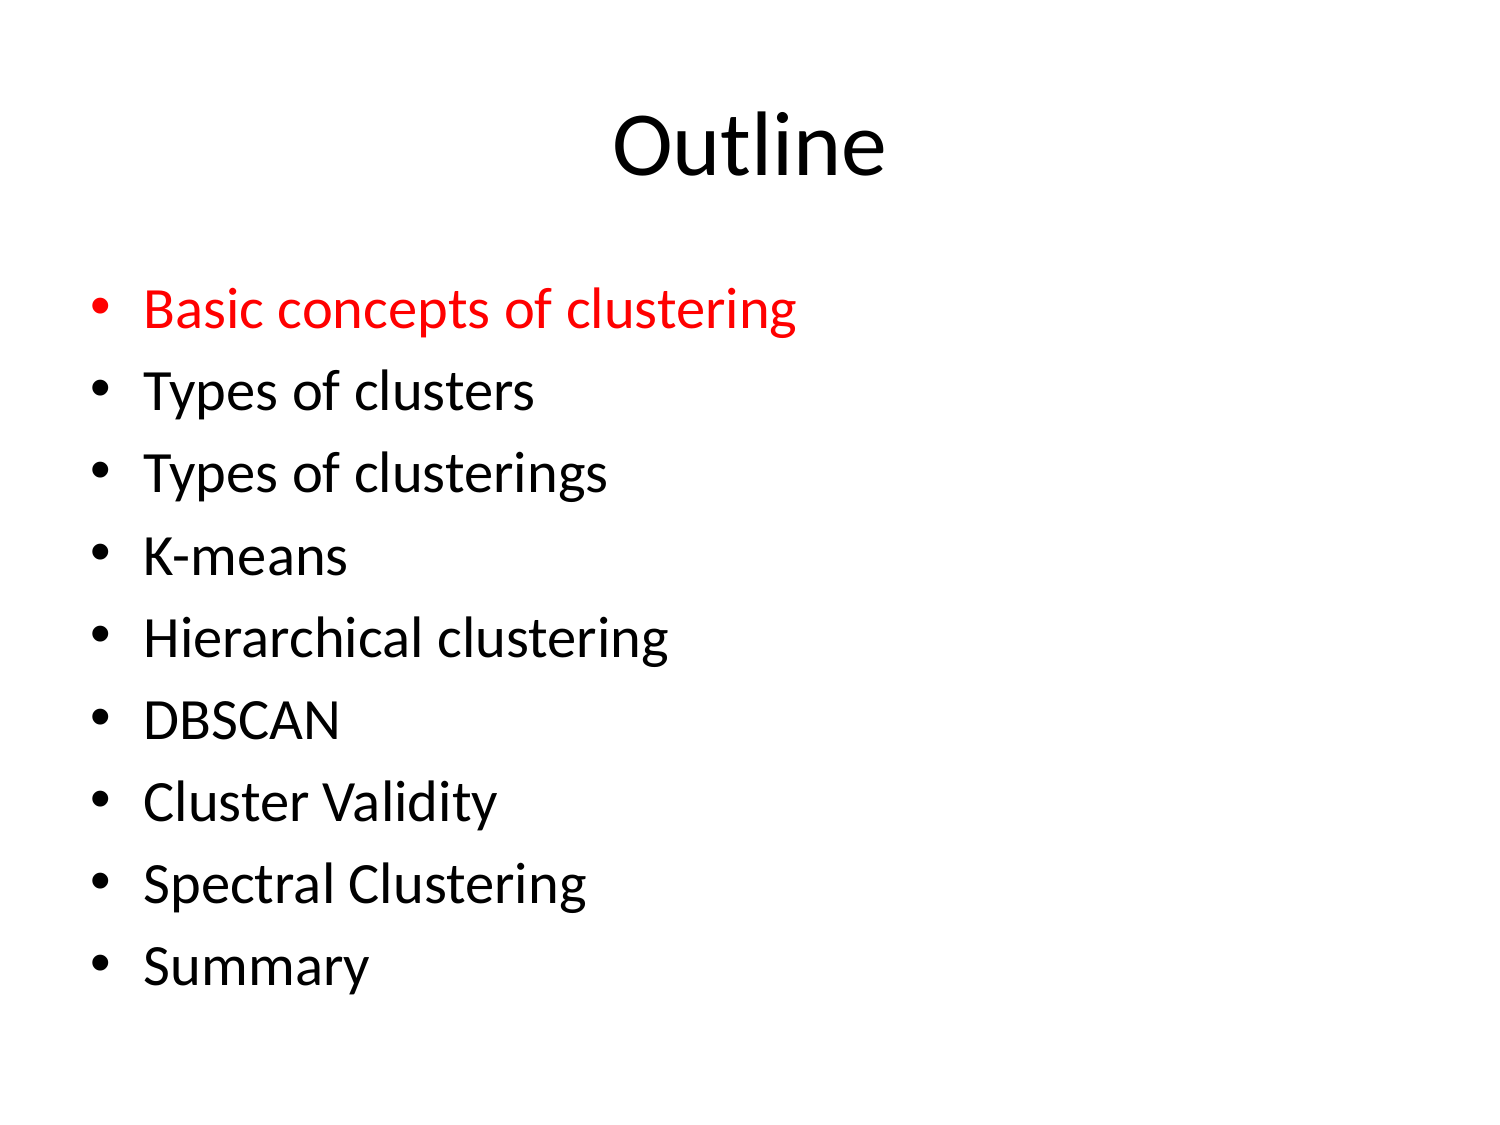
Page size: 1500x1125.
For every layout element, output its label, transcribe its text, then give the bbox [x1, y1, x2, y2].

title Outline [75, 45, 1425, 233]
list Basic concepts of clustering Types of clusters Types of clusterings K-means Hierarchical clustering DBSCAN Cluster Validity Spectral Clustering Summary [75, 262, 1425, 1005]
